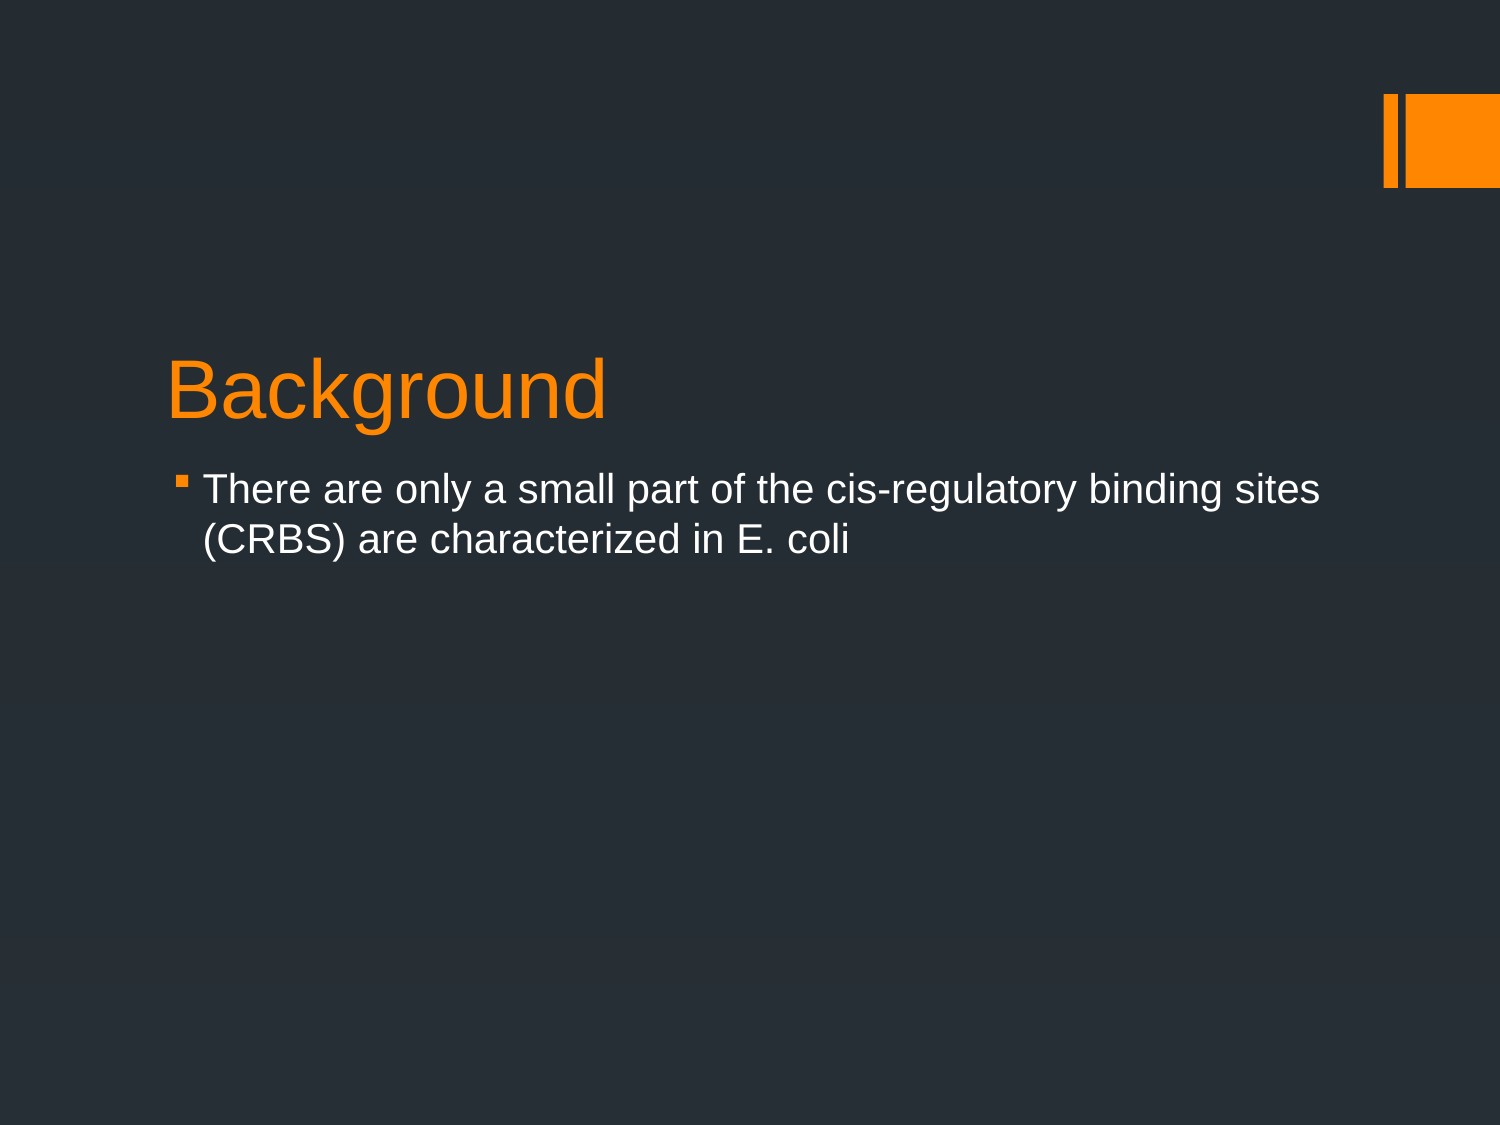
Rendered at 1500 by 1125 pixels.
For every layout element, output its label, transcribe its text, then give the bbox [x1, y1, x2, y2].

title Background [150, 253, 1350, 443]
list There are only a small part of the cis-regulatory binding sites (CRBS) are characterized in E. coli [150, 454, 1350, 1035]
